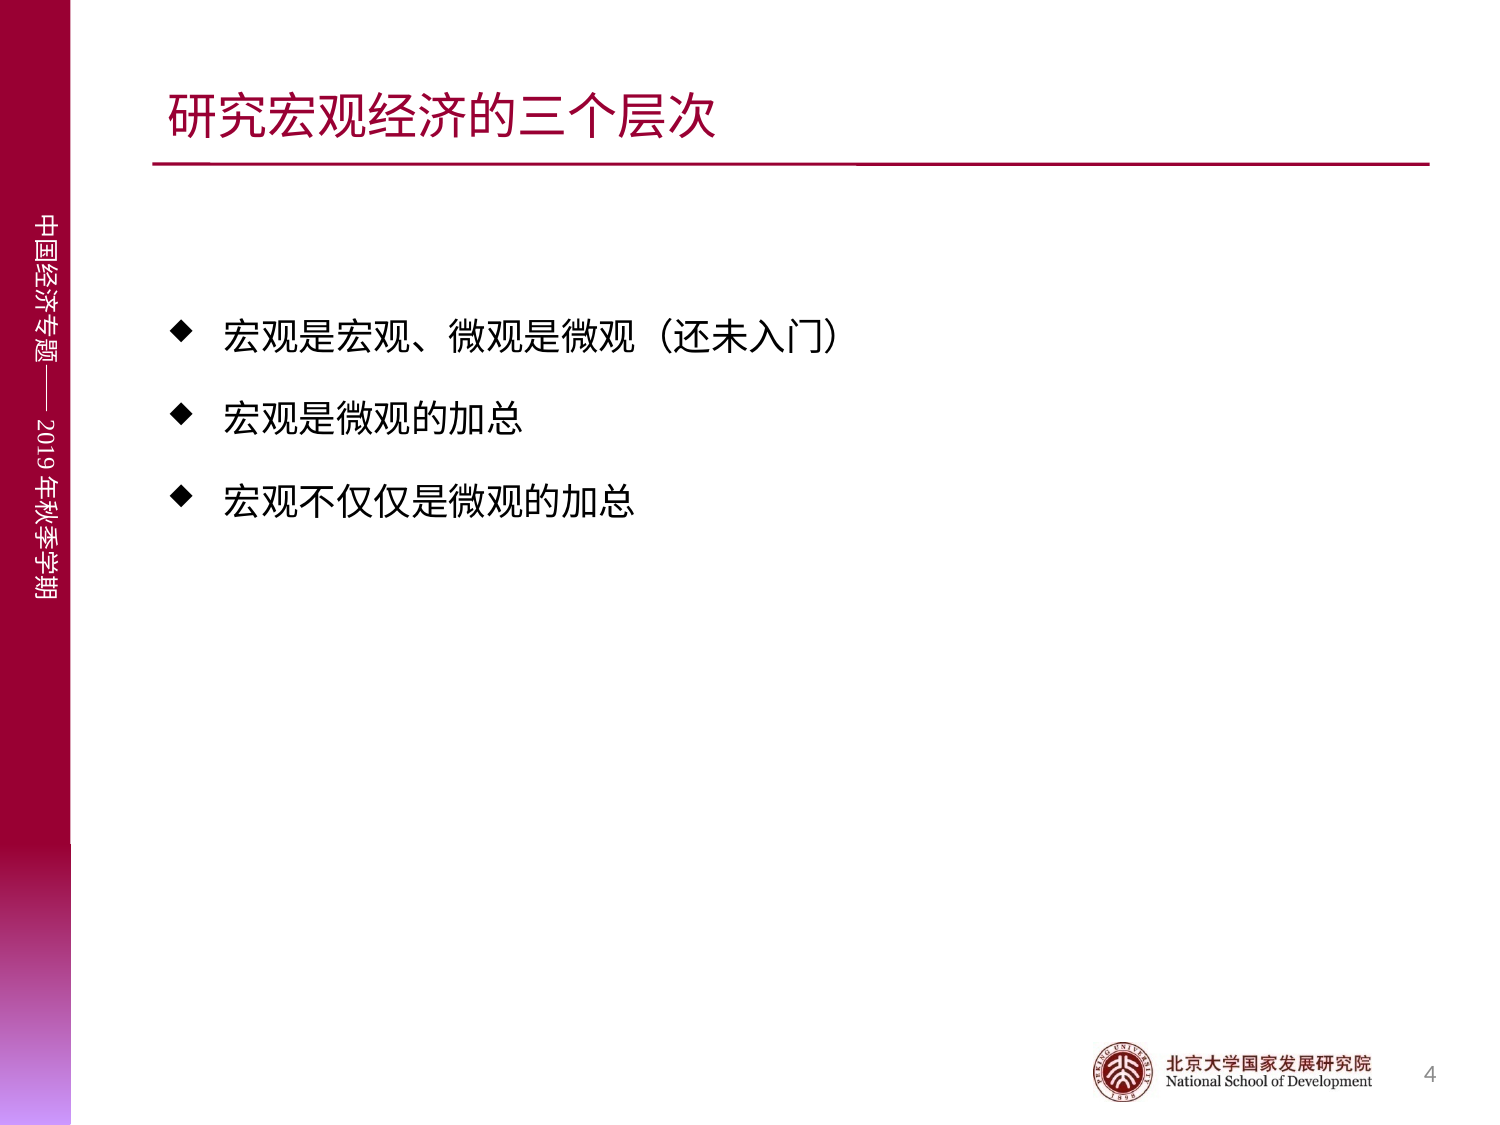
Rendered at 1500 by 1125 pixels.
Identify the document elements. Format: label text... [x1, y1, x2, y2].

slide_number 4 [1101, 1042, 1452, 1103]
list 宏观是宏观、微观是微观（还未入门） 宏观是微观的加总 宏观不仅仅是微观的加总 [152, 222, 1430, 997]
picture [1093, 1042, 1101, 1102]
title 研究宏观经济的三个层次 [152, 0, 1426, 153]
